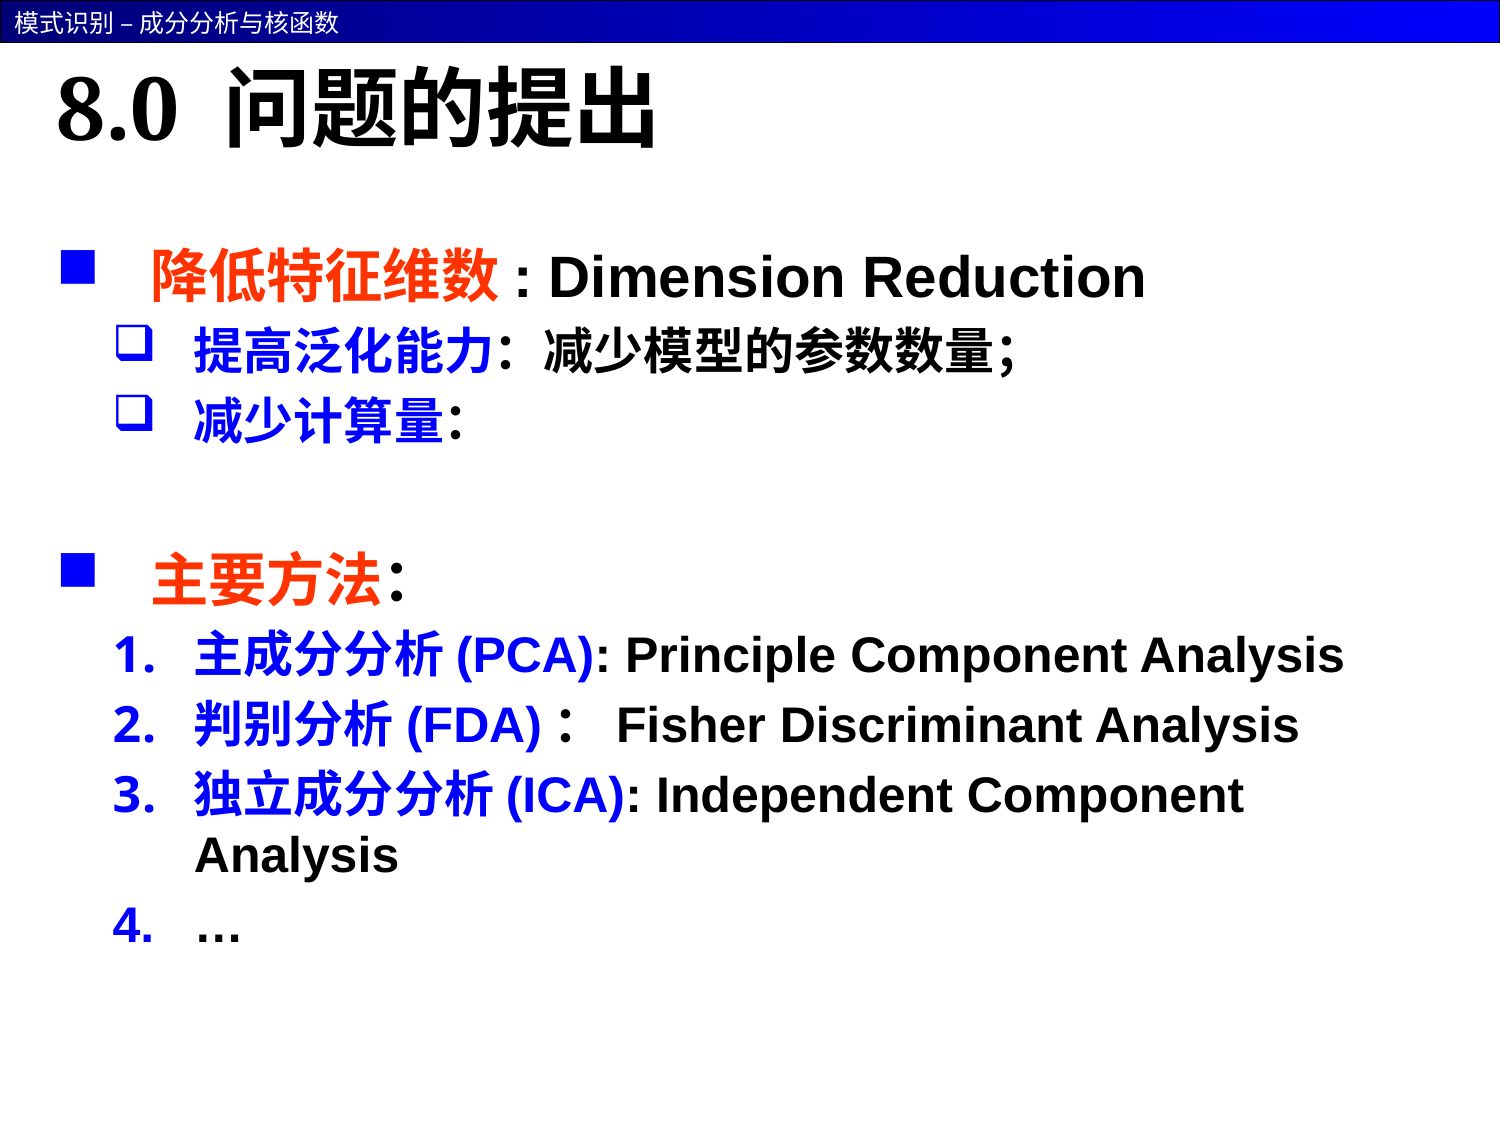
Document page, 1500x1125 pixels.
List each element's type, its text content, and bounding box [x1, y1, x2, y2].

title 8.0 问题的提出 [41, 45, 1425, 209]
list 降低特征维数: Dimension Reduction 提高泛化能力：减少模型的参数数量； 减少计算量： 主要方法： 主成分分析(PCA): Principle Component Analysis 判别分析(FDA)：Fisher Discriminant Analysis 独立成分分析(ICA): Independent Component Analysis … [41, 231, 1471, 1094]
